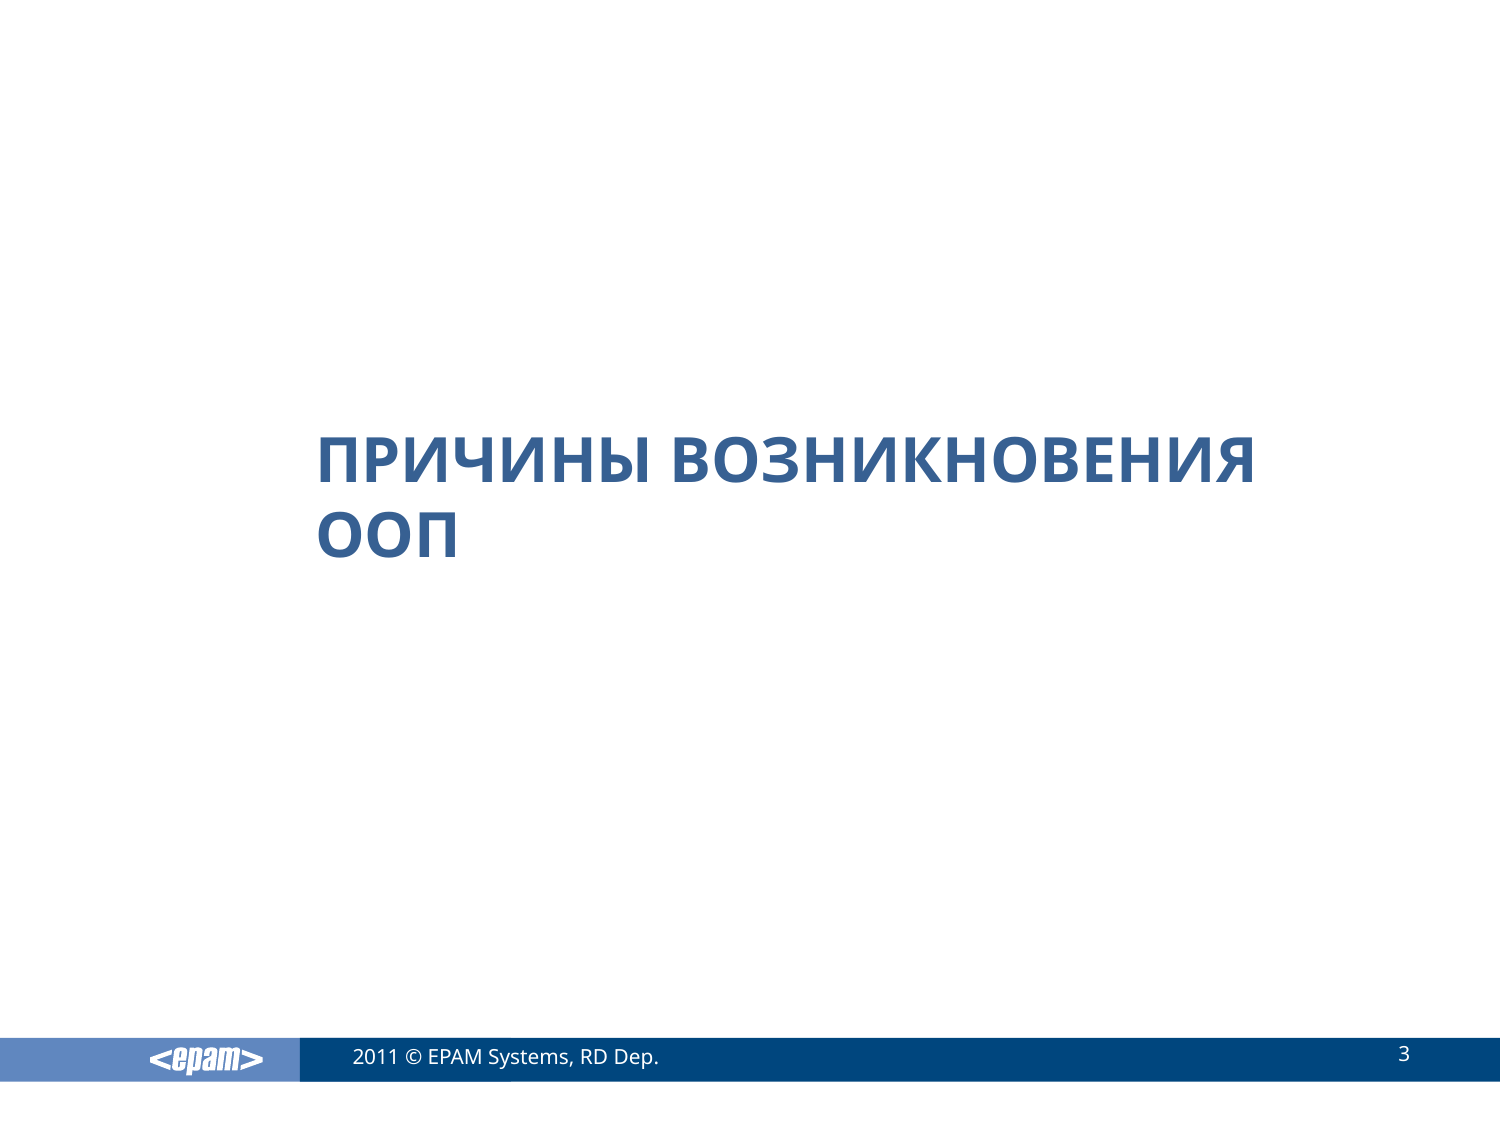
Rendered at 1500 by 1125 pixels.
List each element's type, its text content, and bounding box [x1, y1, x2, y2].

footer 2011 © EPAM Systems, RD Dep. [337, 1028, 738, 1088]
slide_number 3 [1262, 1025, 1425, 1085]
title Причины возникновения ооп [300, 412, 1350, 649]
